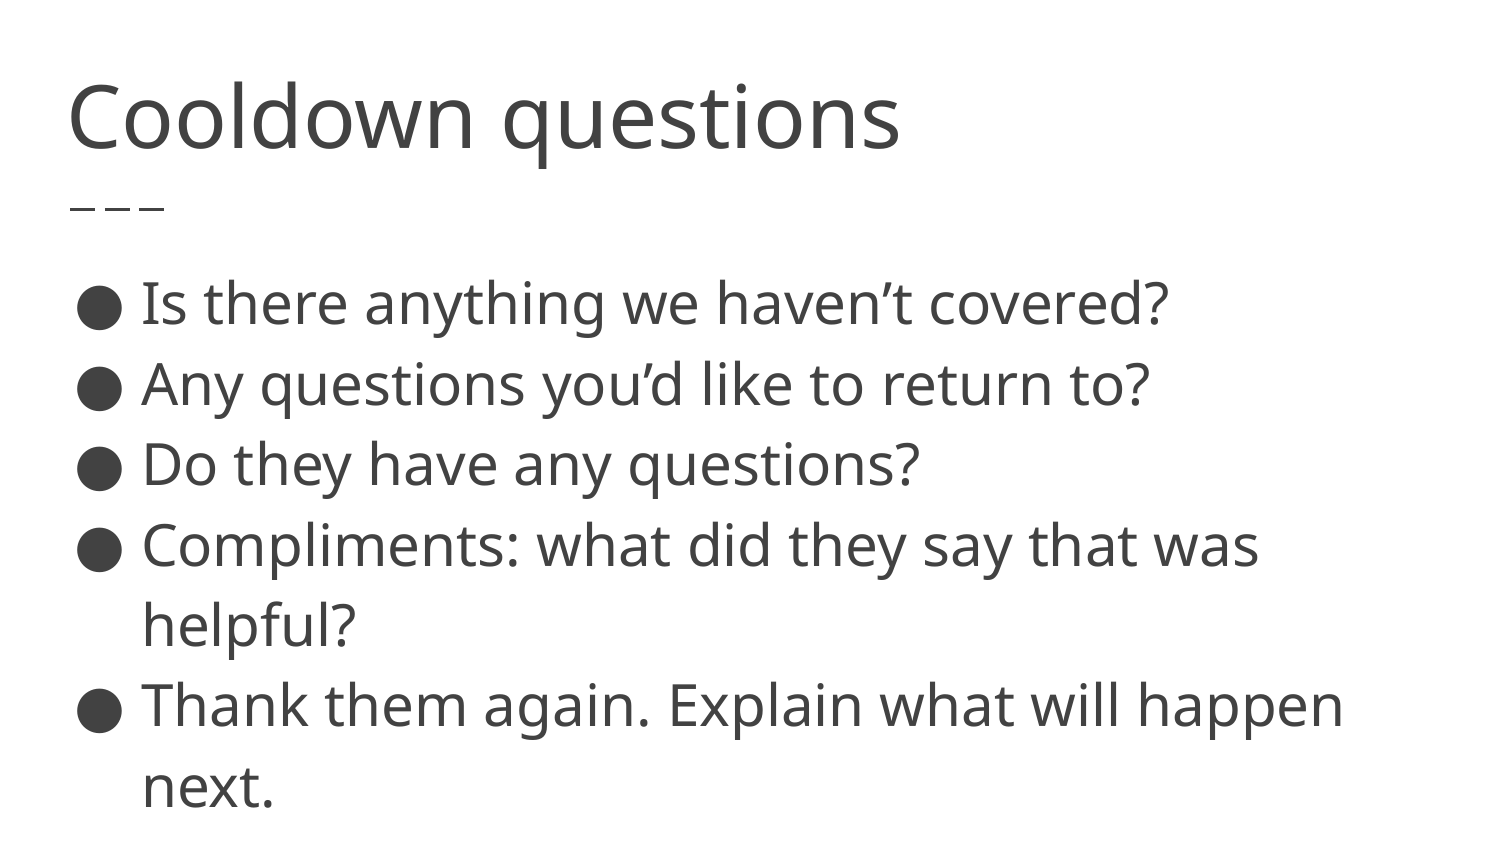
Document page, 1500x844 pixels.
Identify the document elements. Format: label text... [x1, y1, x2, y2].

list Is there anything we haven’t covered? Any questions you’d like to return to? Do they have any questions? Compliments: what did they say that was helpful? Thank them again. Explain what will happen next. [51, 240, 1449, 750]
title Cooldown questions [51, 61, 1449, 182]
